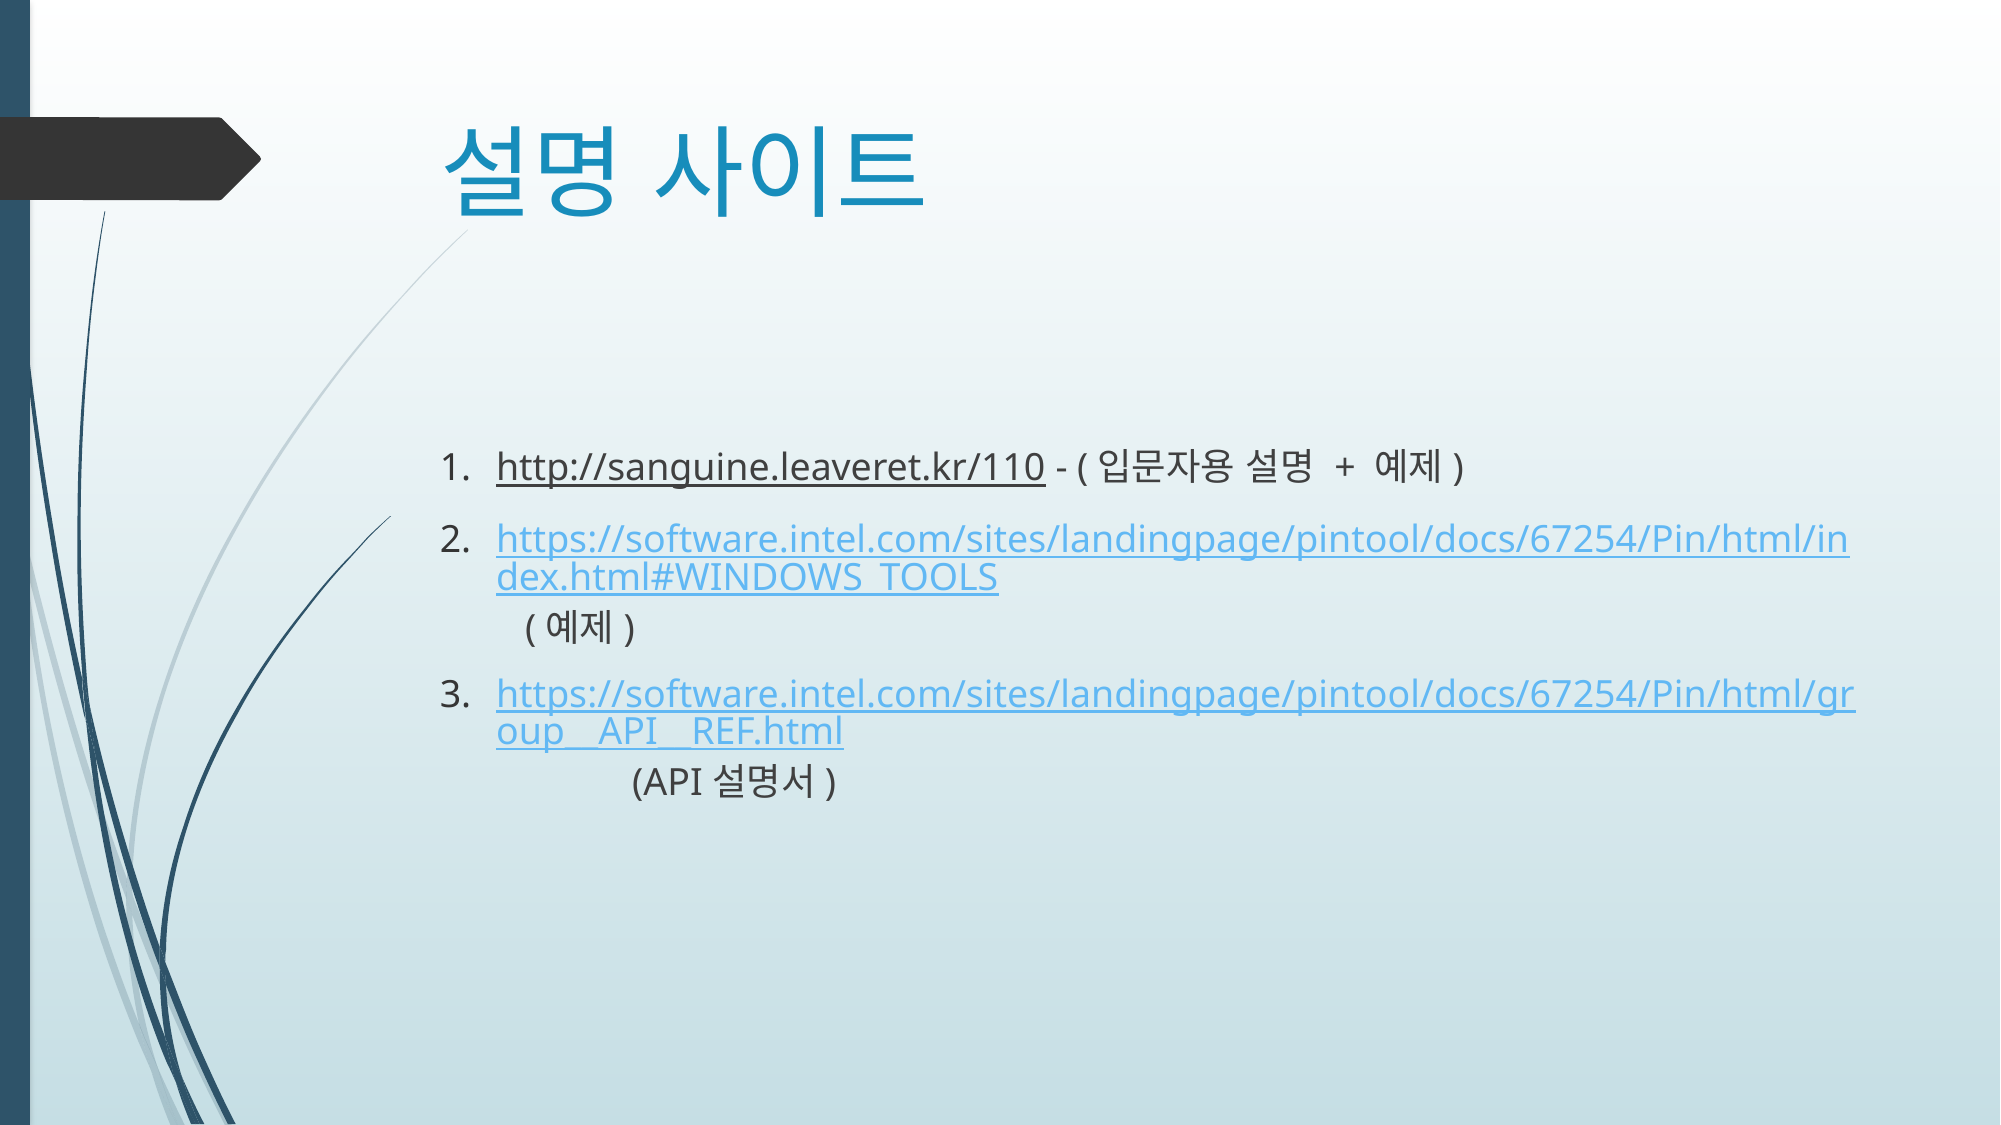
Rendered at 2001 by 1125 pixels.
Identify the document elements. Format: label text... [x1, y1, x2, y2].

title 설명 사이트 [425, 102, 1888, 313]
list http://sanguine.leaveret.kr/110 - (입문자용 설명 + 예제) https://software.intel.com/sites/landingpage/pintool/docs/67254/Pin/html/index.html#WINDOWS_TOOLS (예제) https://software.intel.com/sites/landingpage/pintool/docs/67254/Pin/html/group__API__REF.html (API설명서) [424, 435, 1888, 849]
